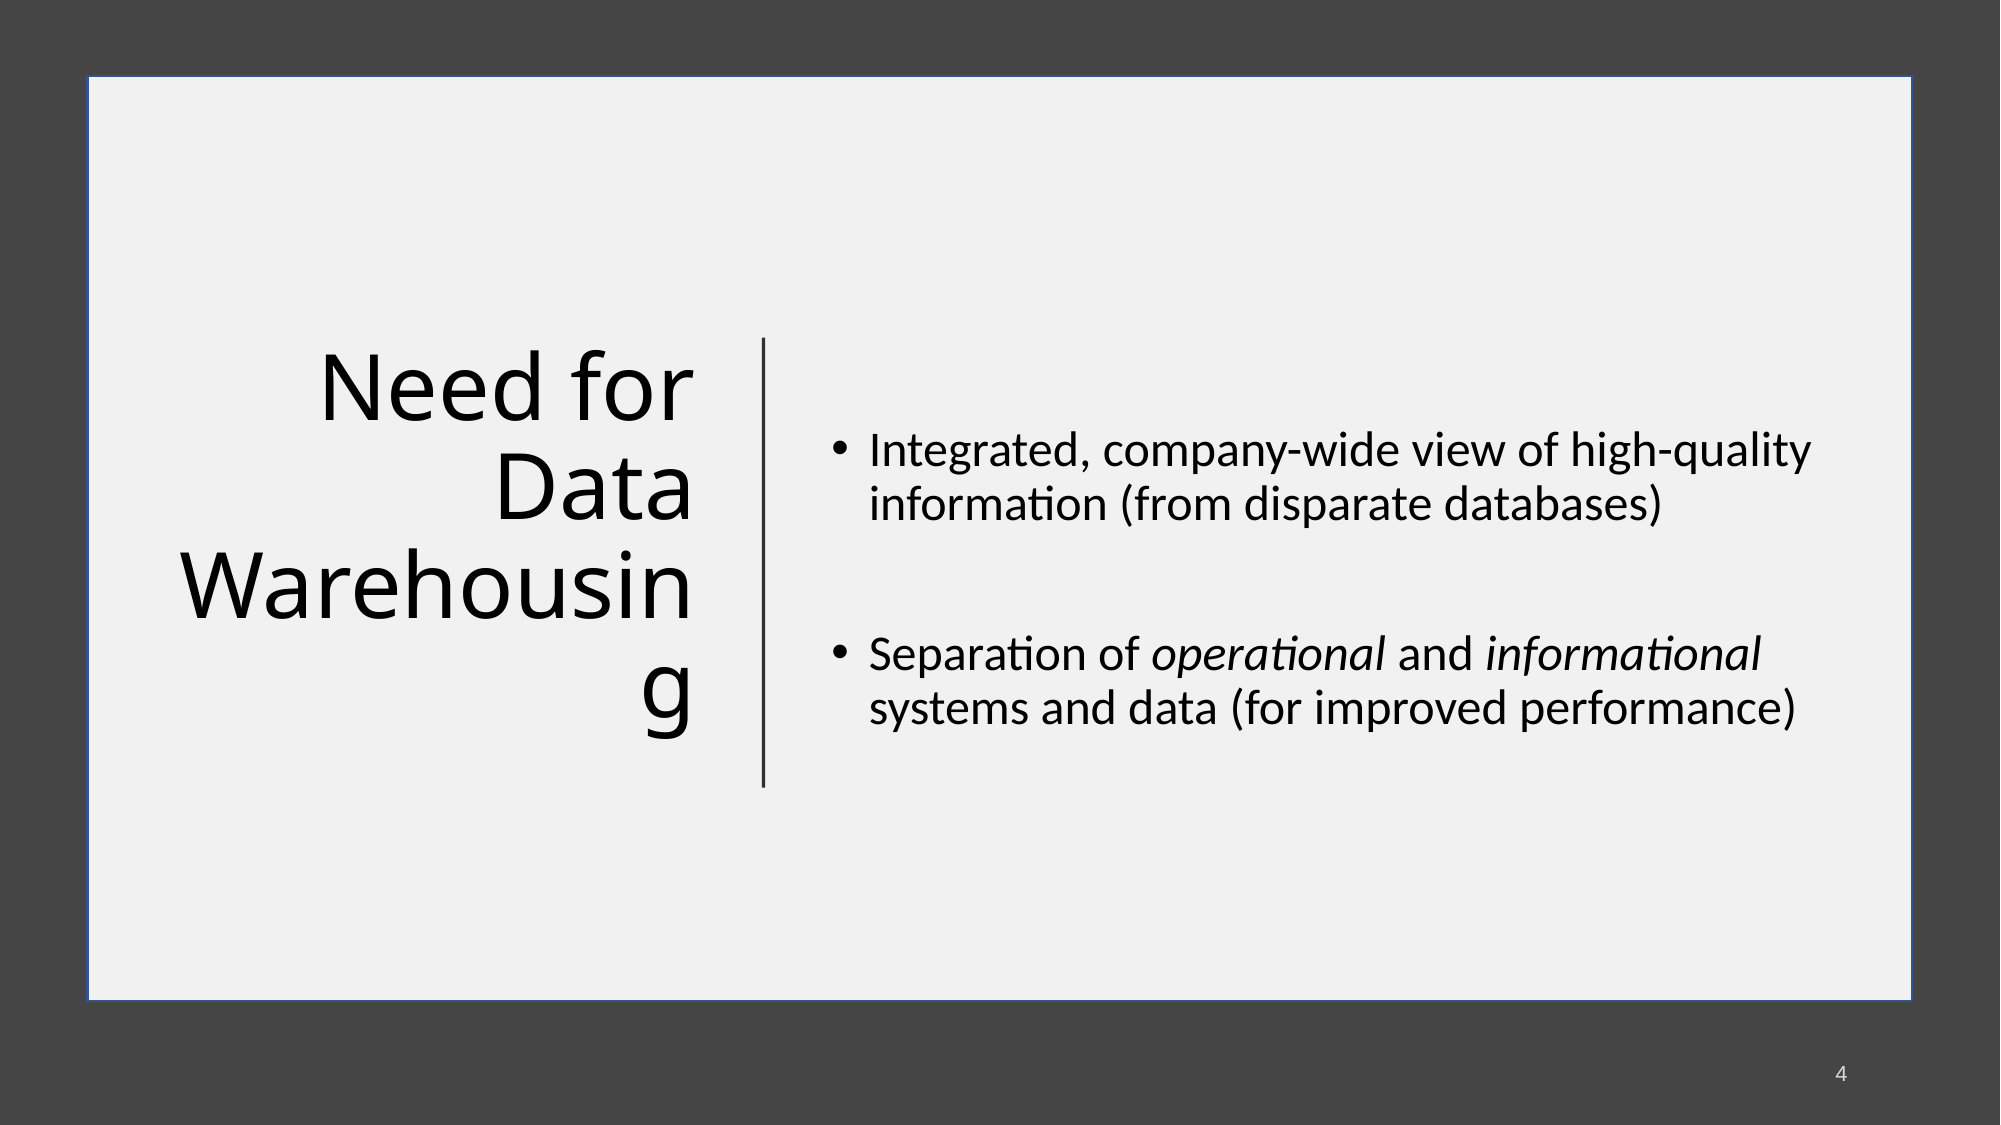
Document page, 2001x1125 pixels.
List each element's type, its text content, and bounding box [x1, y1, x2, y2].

text_box [0, 0, 2000, 1125]
slide_number 4 [1734, 1042, 1863, 1103]
text_box [86, 75, 1913, 1002]
title Need for Data Warehousing [137, 146, 711, 932]
list Integrated, company-wide view of high-quality information (from disparate databases) Separation of operational and informational systems and data (for improved performance) [816, 146, 1863, 932]
